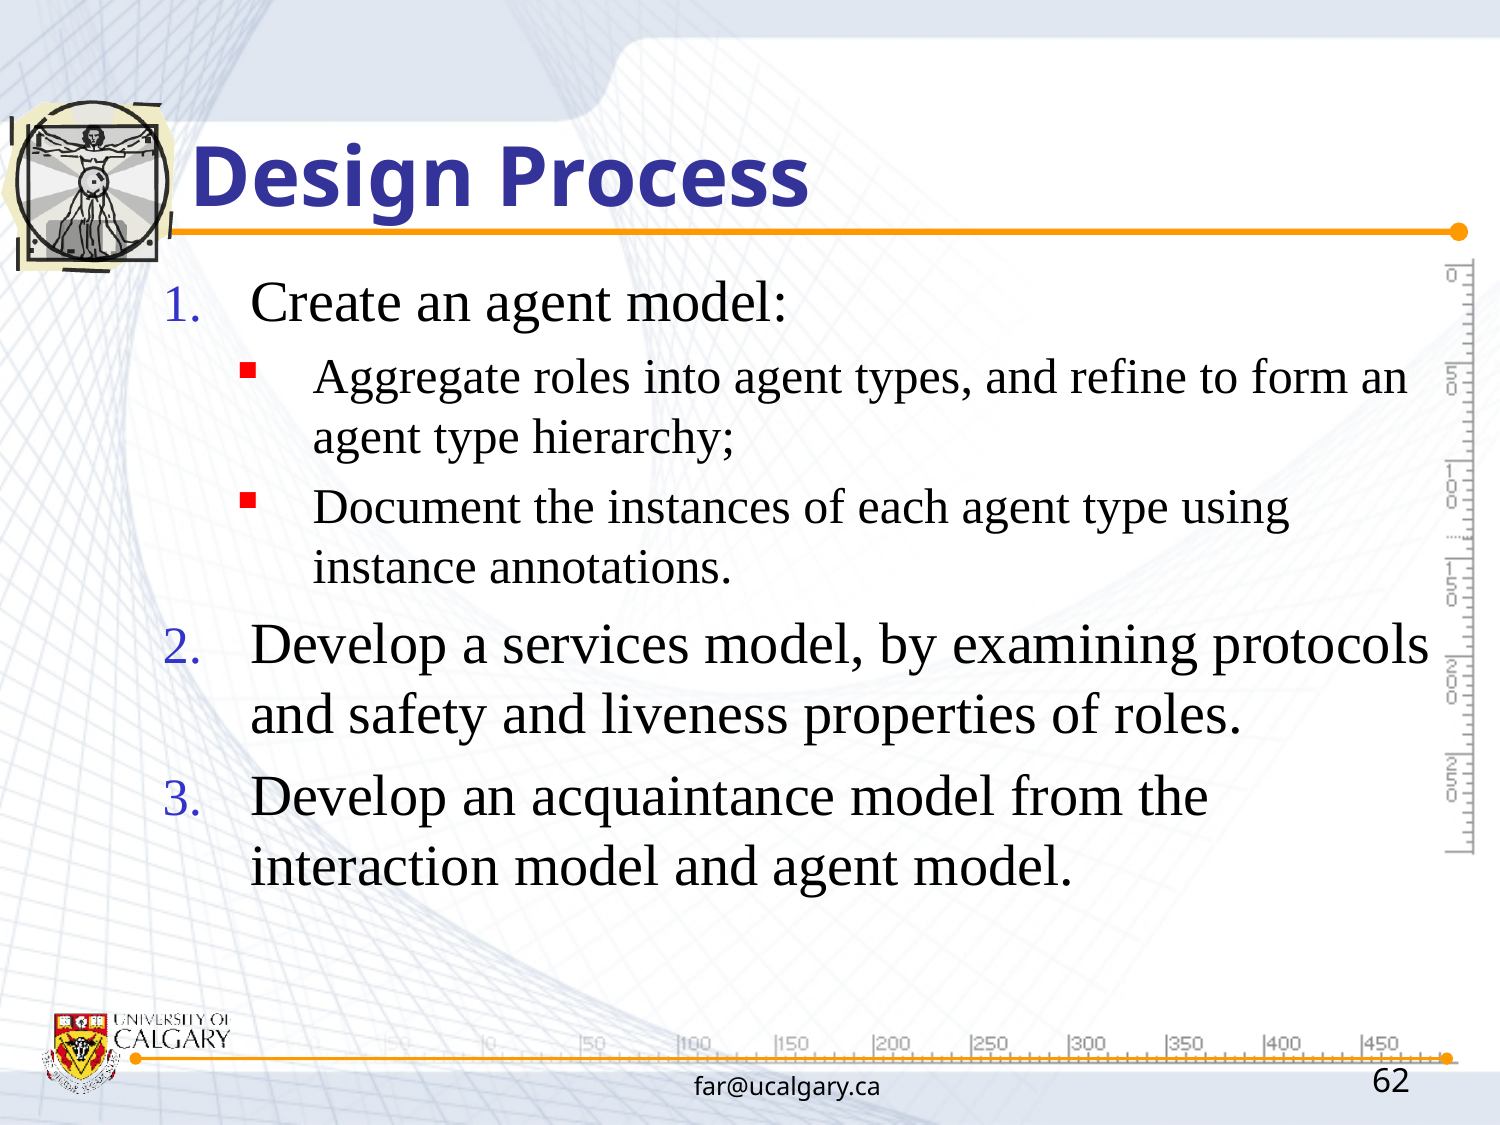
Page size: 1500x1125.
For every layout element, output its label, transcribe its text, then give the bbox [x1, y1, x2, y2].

footer far@ucalgary.ca [549, 1046, 1026, 1113]
list Create an agent model: Aggregate roles into agent types, and refine to form an agent type hierarchy; Document the instances of each agent type using instance annotations. Develop a services model, by examining protocols and safety and liveness properties of roles. Develop an acquaintance model from the interaction model and agent model. [147, 255, 1461, 1000]
picture [0, 0, 1500, 1125]
title Design Process [174, 42, 1468, 231]
slide_number 62 [1112, 1046, 1426, 1113]
